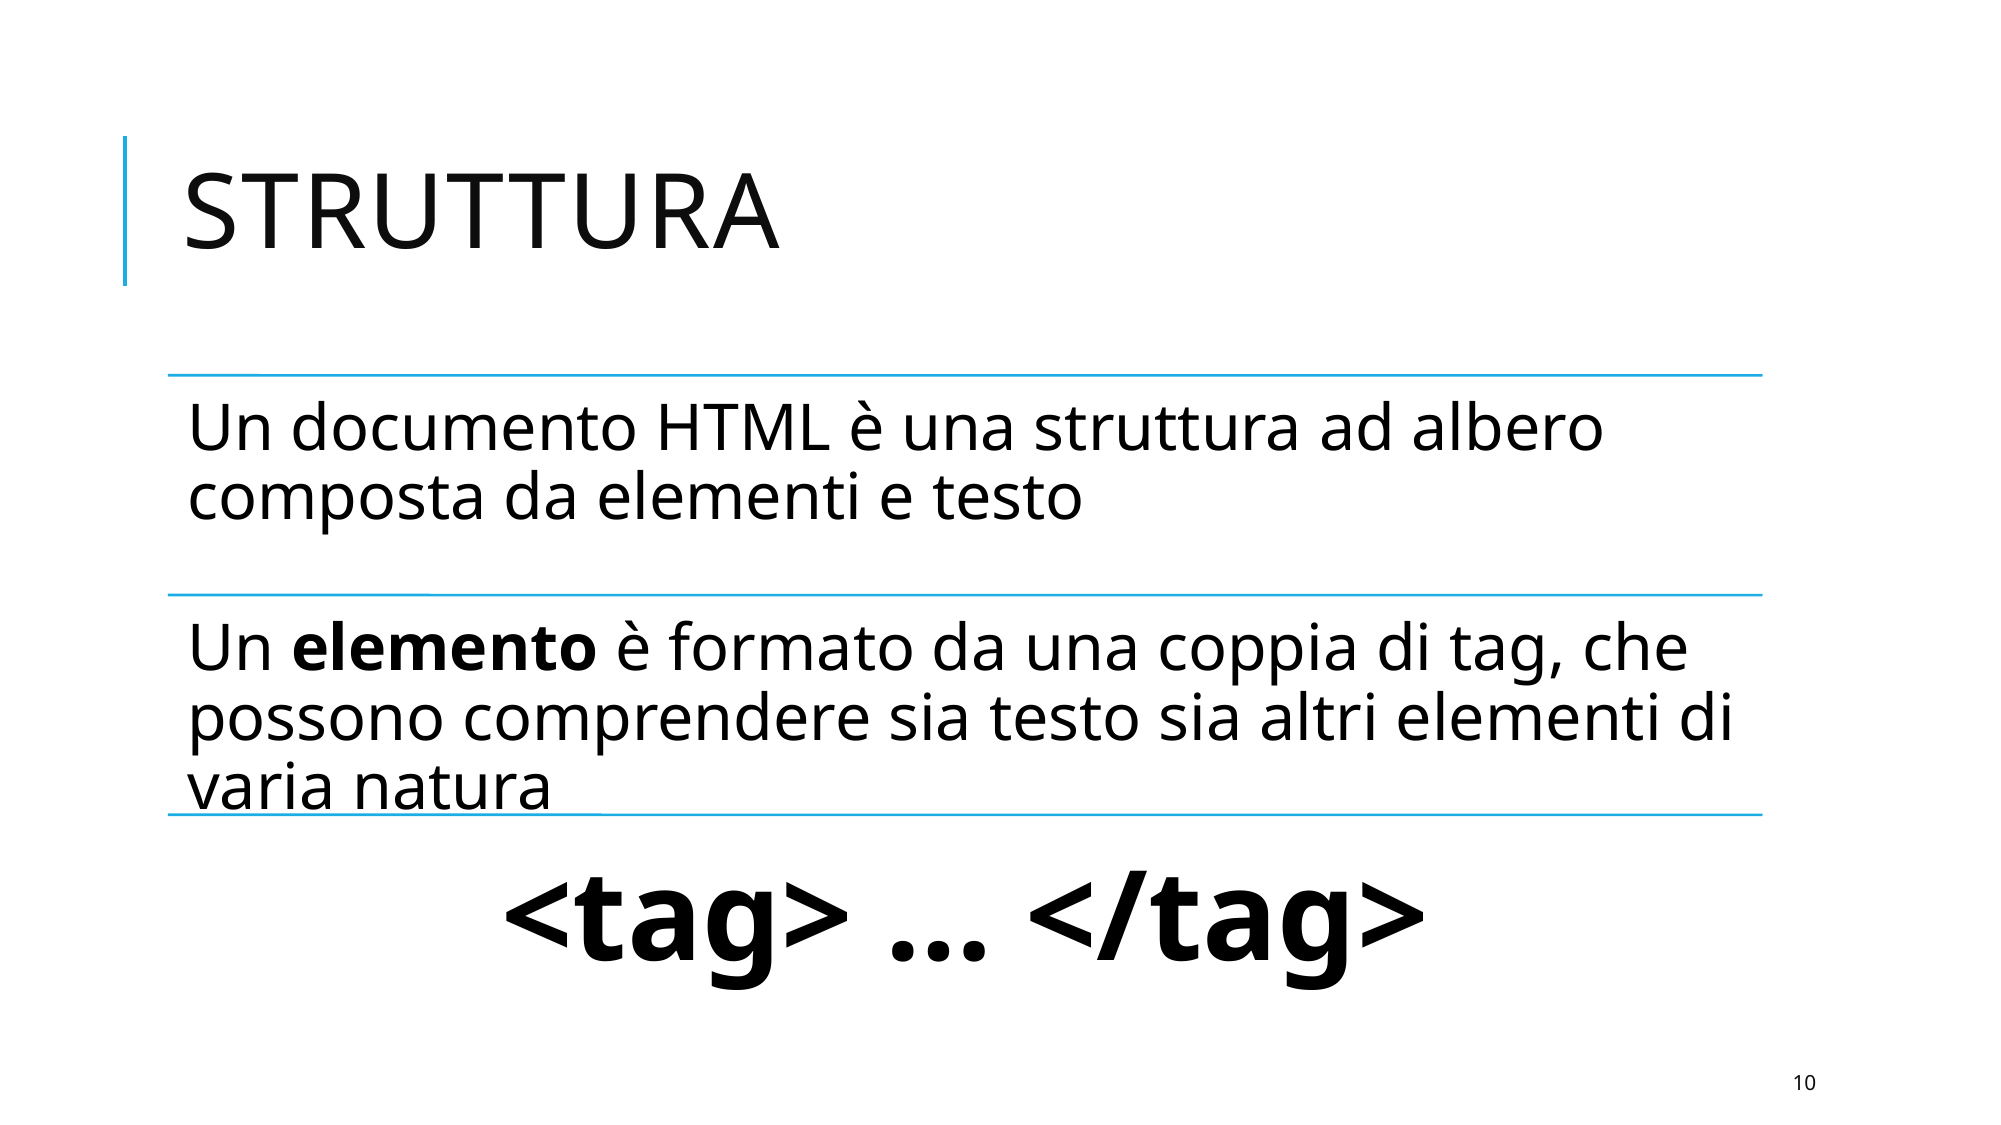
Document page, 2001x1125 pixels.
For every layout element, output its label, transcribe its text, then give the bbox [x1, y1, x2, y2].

slide_number 10 [1777, 1061, 1938, 1107]
title Struttura [168, 96, 1763, 342]
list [167, 374, 1763, 1036]
